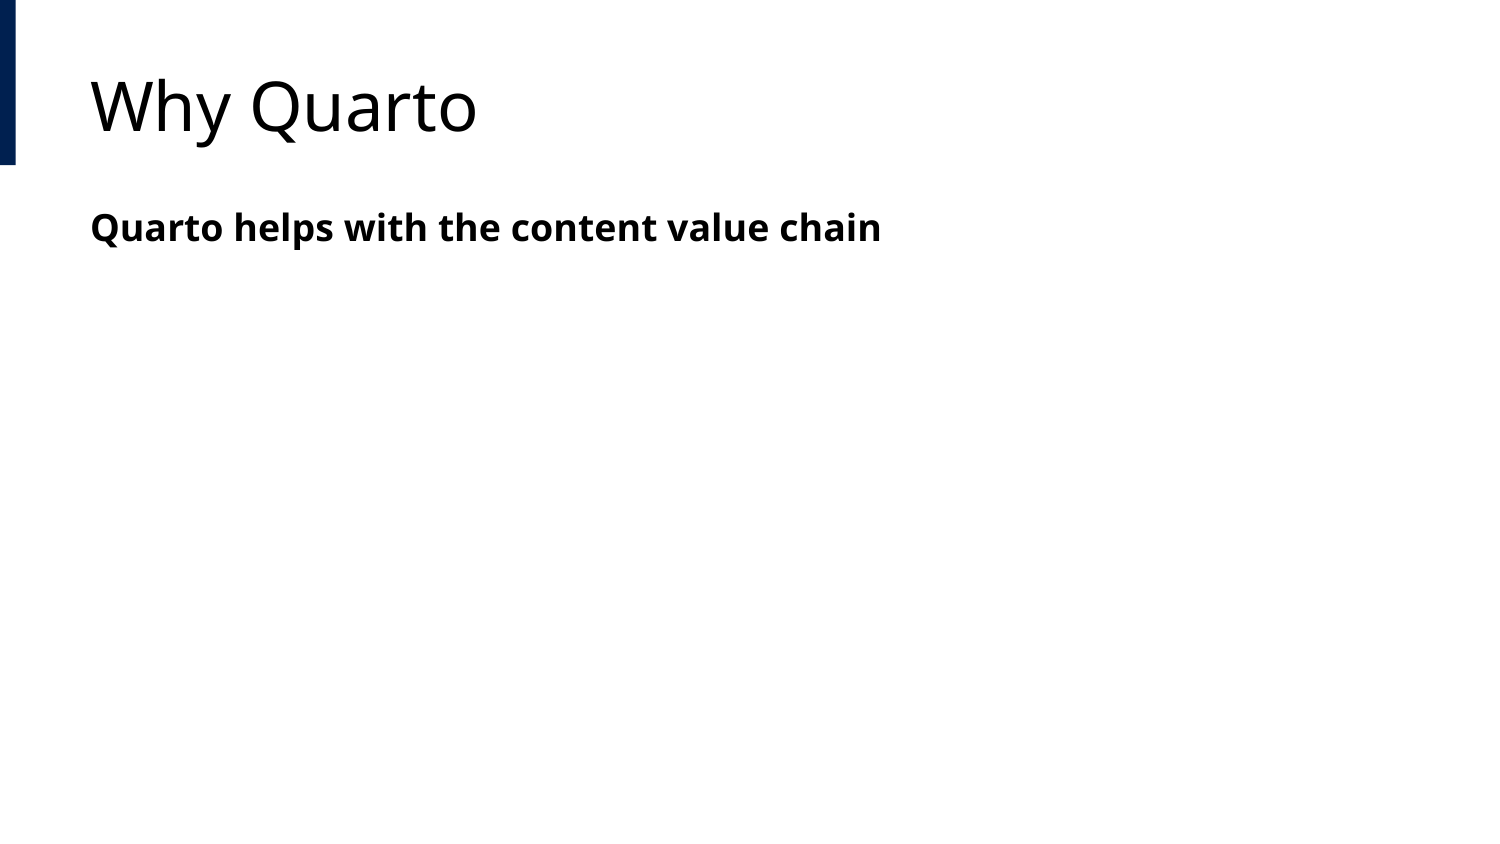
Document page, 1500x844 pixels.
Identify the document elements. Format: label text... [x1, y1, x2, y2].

title Why Quarto [75, 33, 1425, 175]
list Quarto helps with the content value chain [75, 196, 1425, 754]
